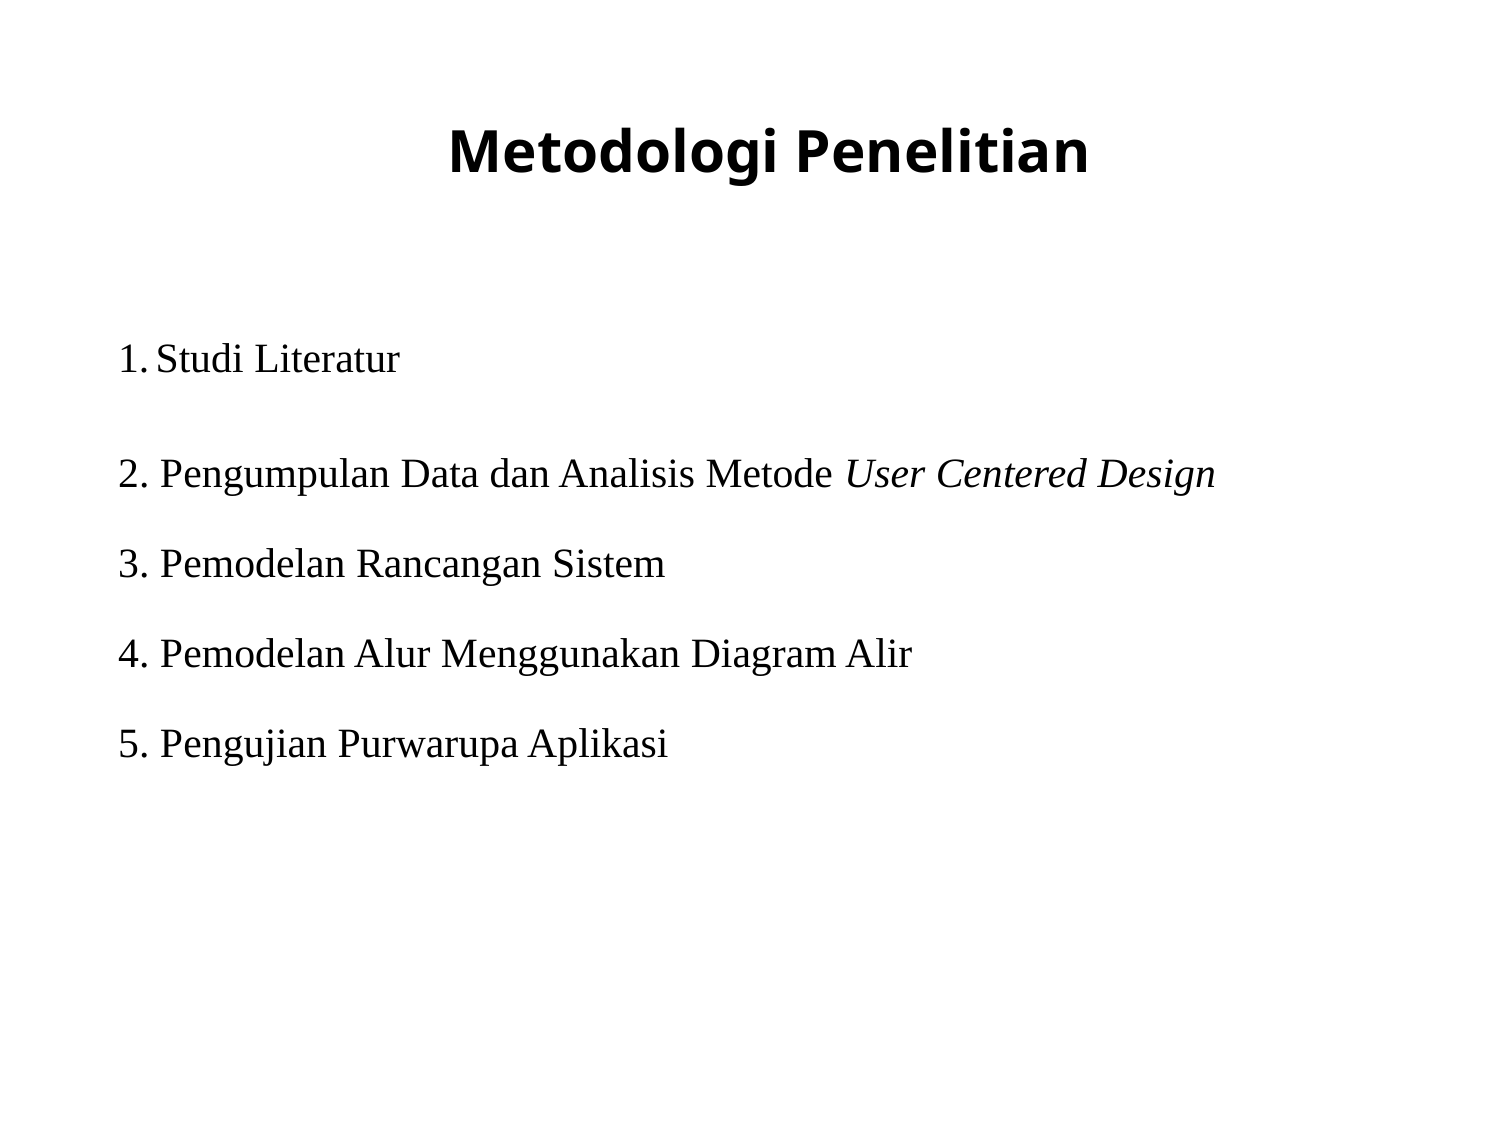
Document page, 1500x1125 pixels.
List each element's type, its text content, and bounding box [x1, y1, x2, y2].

list Studi Literatur 2. Pengumpulan Data dan Analisis Metode User Centered Design 3. Pemodelan Rancangan Sistem 4. Pemodelan Alur Menggunakan Diagram Alir 5. Pengujian Purwarupa Aplikasi [103, 329, 1397, 1043]
title Metodologi Penelitian [432, 111, 1500, 330]
